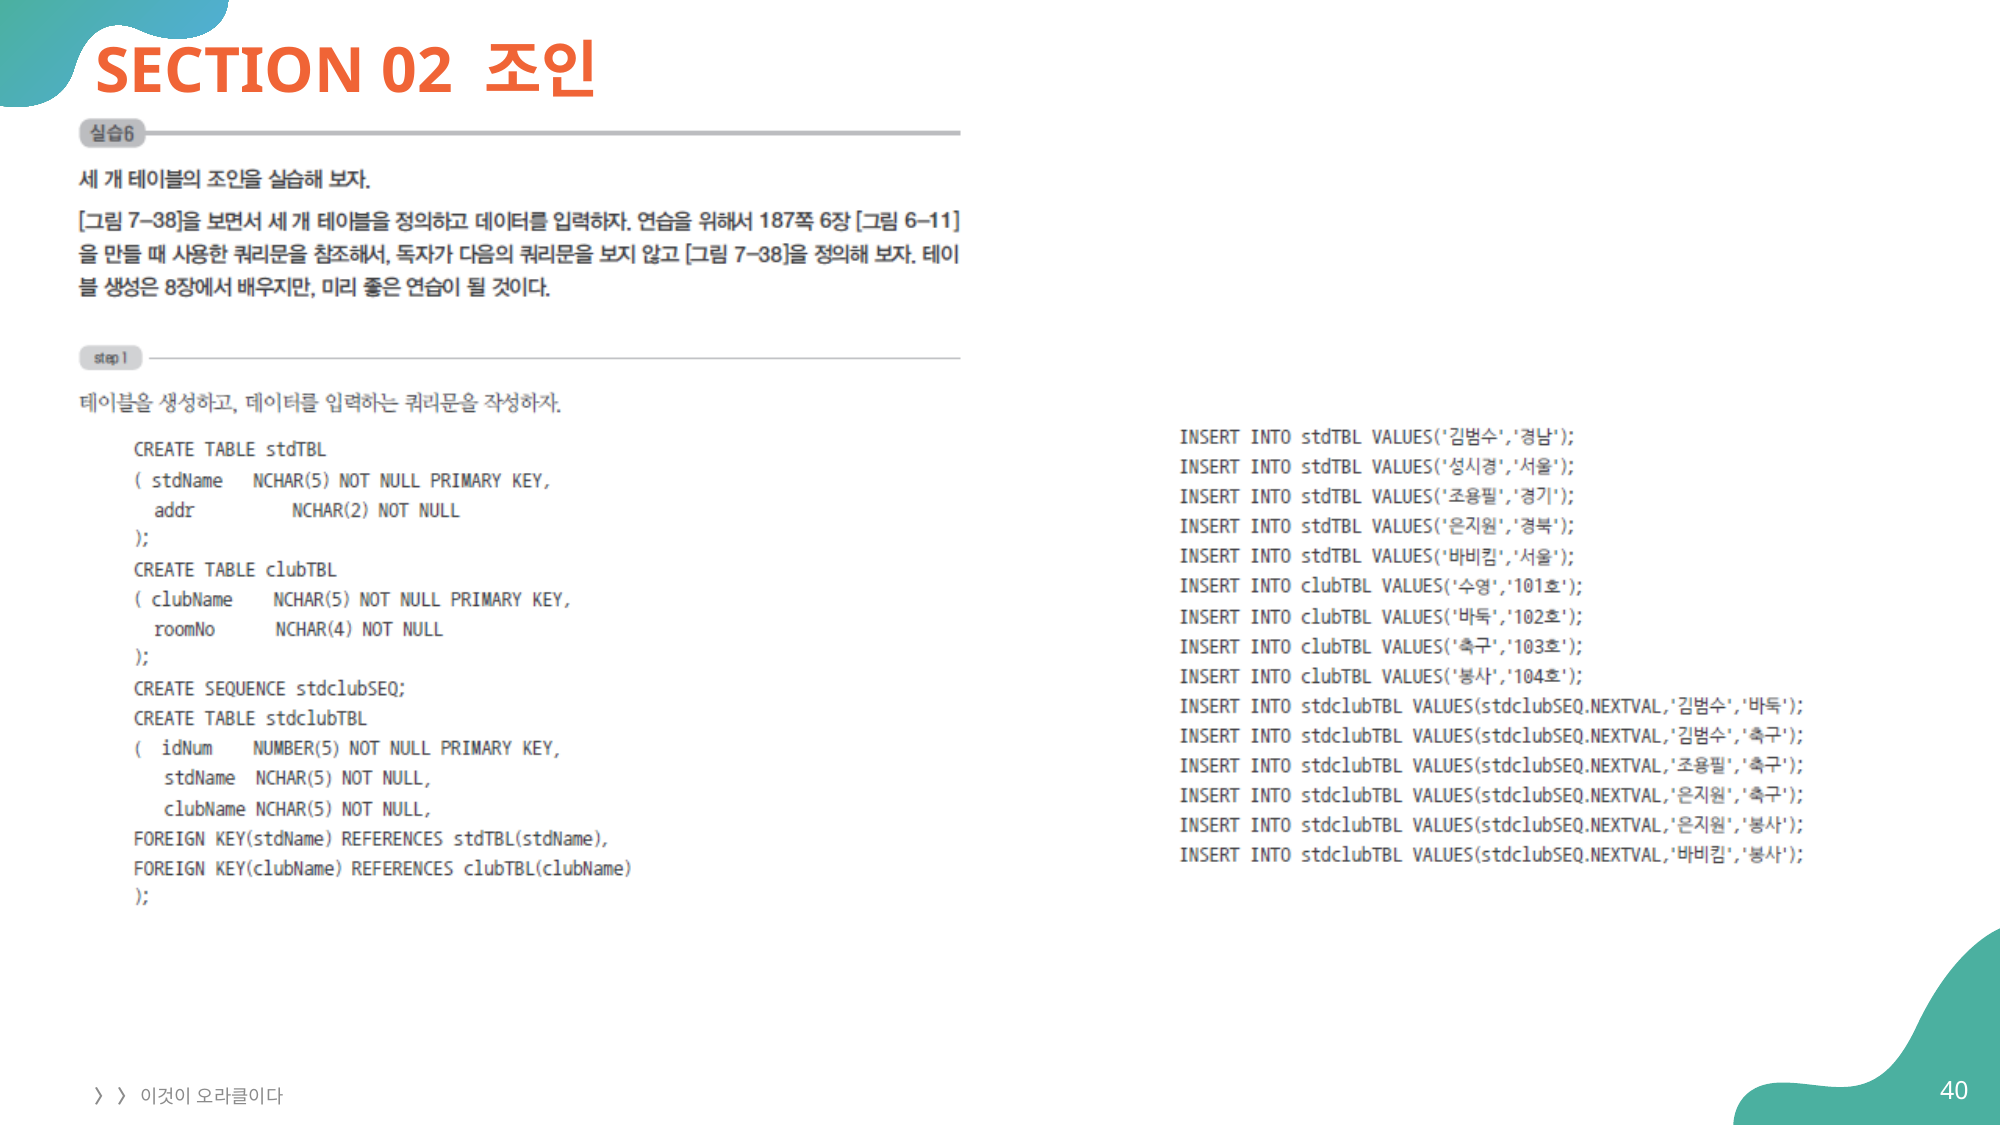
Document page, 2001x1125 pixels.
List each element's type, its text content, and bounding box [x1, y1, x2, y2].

picture [1163, 419, 1894, 888]
title SECTION 02 조인 [79, 17, 1931, 128]
picture [68, 106, 978, 910]
footer 〉 〉 이것이 오라클이다 [79, 1078, 755, 1114]
slide_number 40 [1917, 1061, 1984, 1122]
